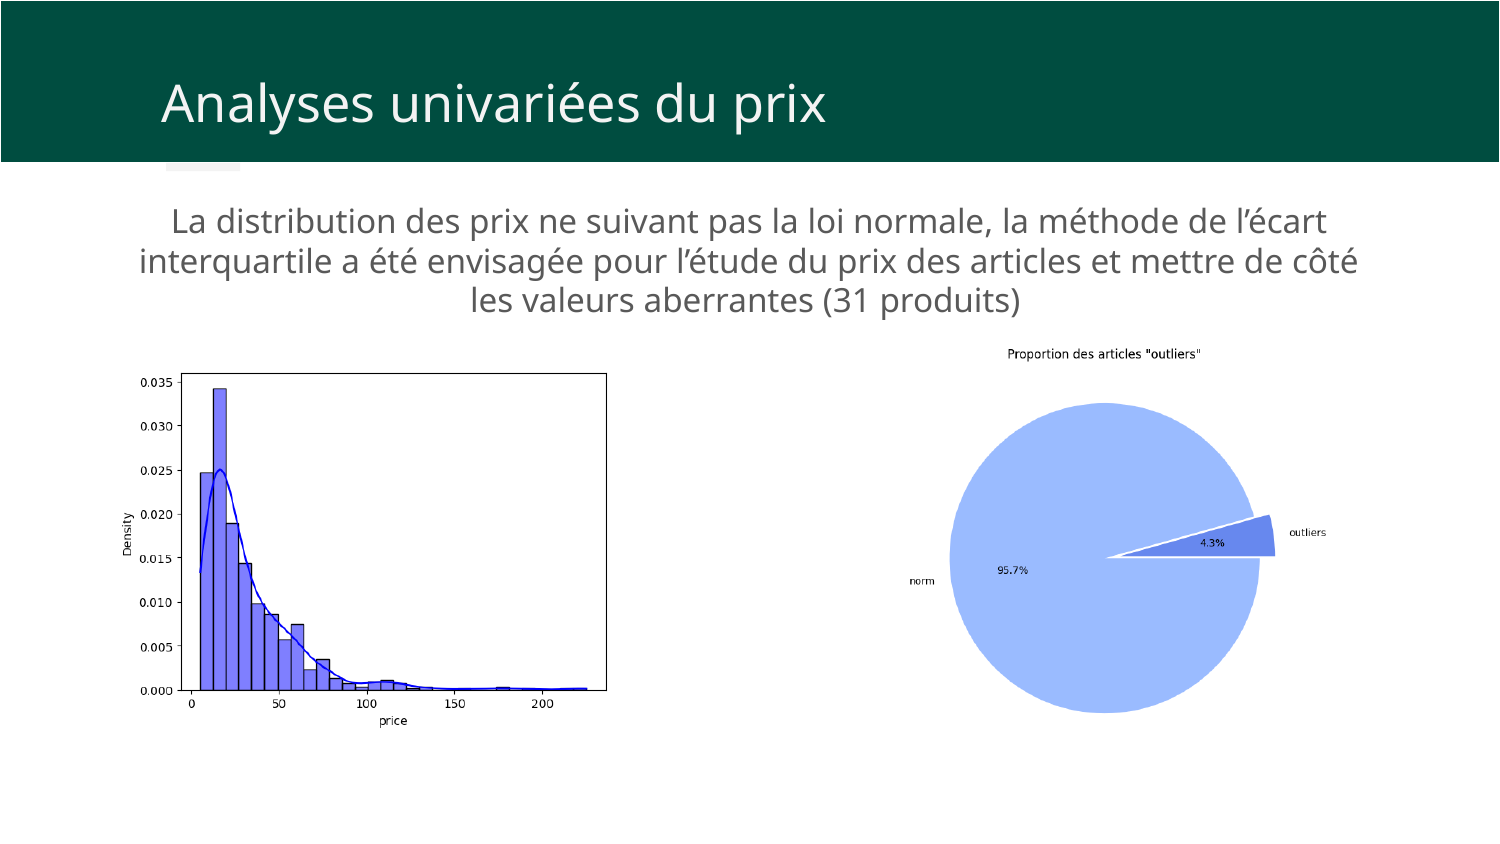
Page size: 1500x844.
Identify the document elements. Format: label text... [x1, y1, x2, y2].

text_box La distribution des prix ne suivant pas la loi normale, la méthode de l’écart interquartile a été envisagée pour l’étude du prix des articles et mettre de côté les valeurs aberrantes (31 produits) [113, 184, 1387, 335]
picture [112, 365, 613, 736]
text_box [0, 0, 1500, 163]
picture [902, 341, 1333, 759]
text_box Analyses univariées du prix [146, 55, 1500, 150]
text_box [166, 162, 241, 172]
